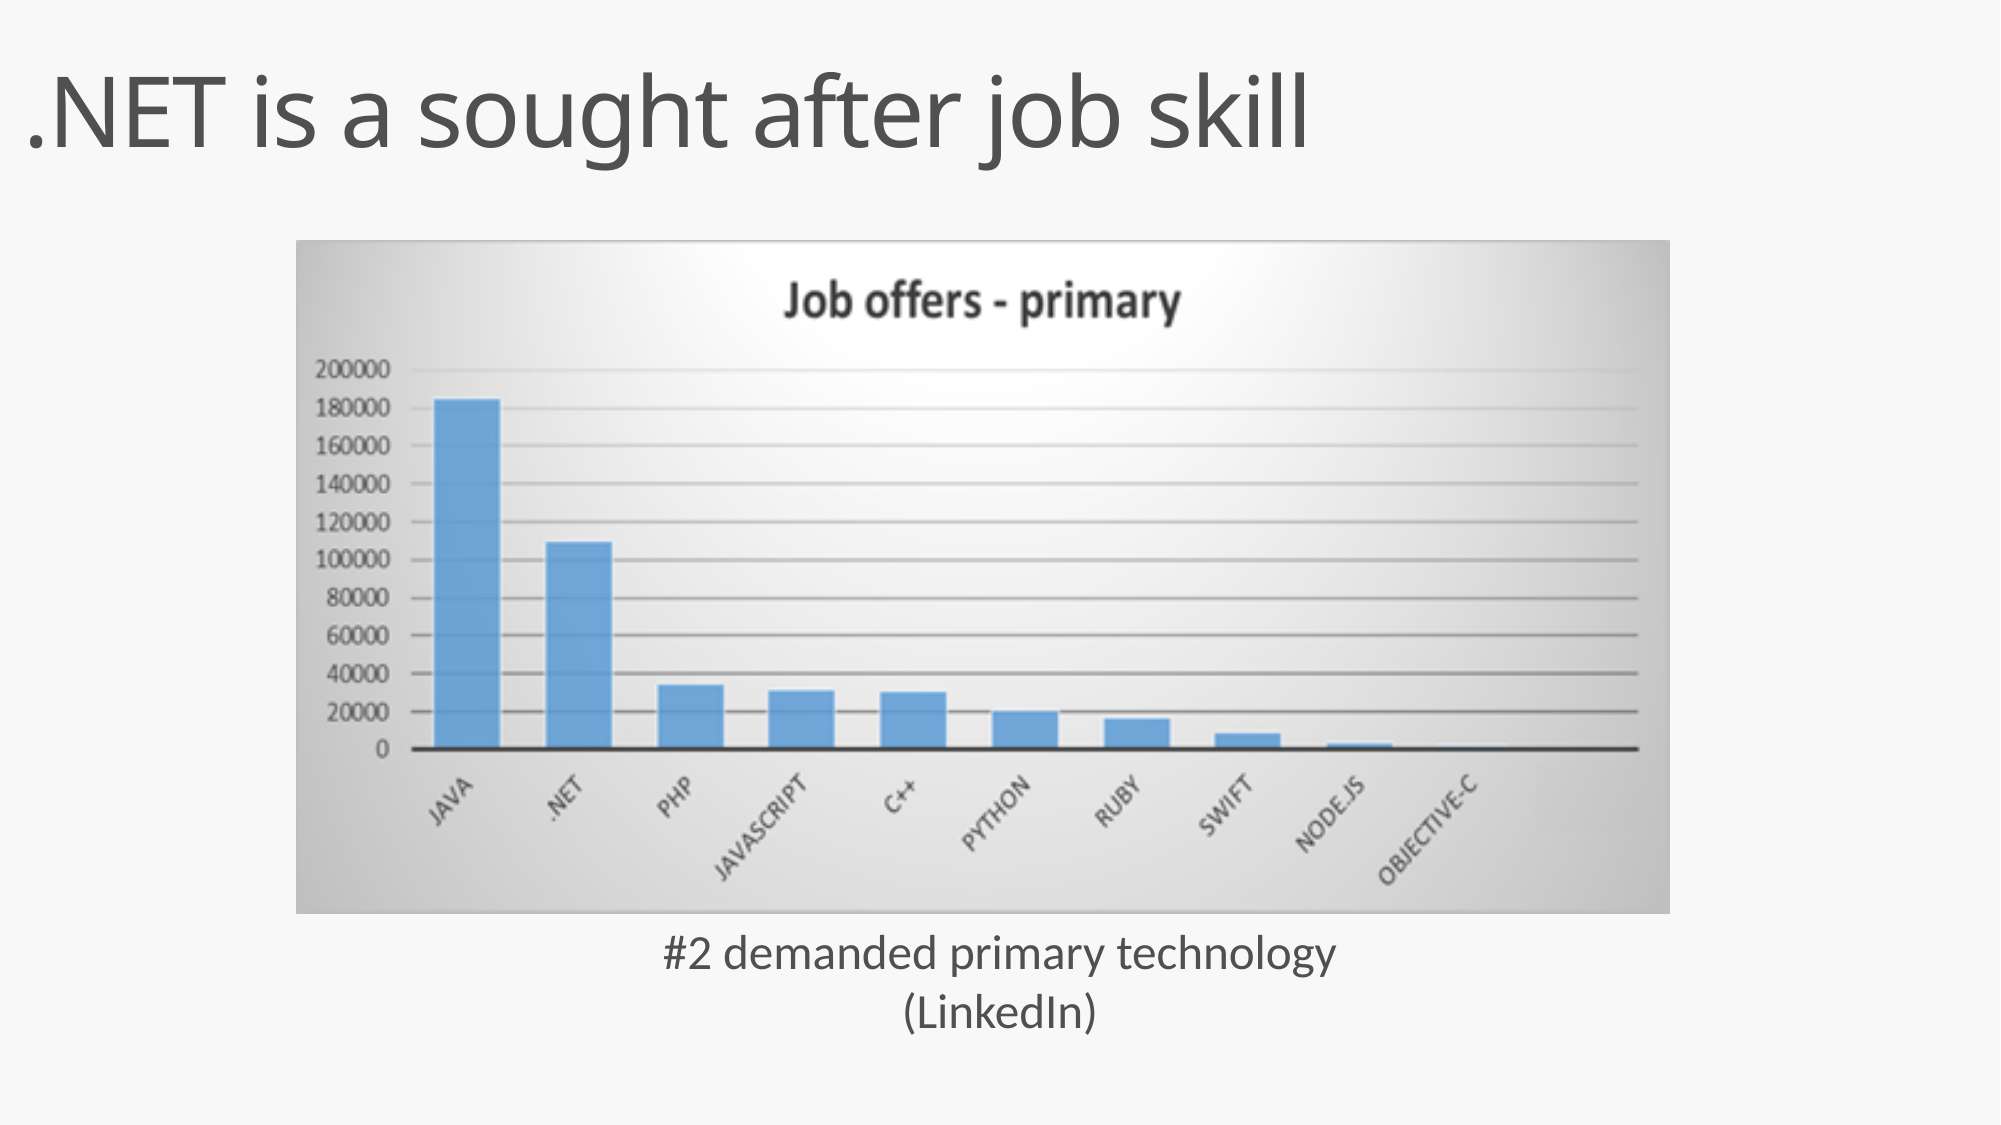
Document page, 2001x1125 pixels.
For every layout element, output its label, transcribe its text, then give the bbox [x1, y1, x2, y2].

text_box #2 demanded primary technology (LinkedIn) [639, 914, 1361, 1047]
title .NET is a sought after job skill [0, 47, 1889, 196]
picture [296, 239, 1670, 914]
